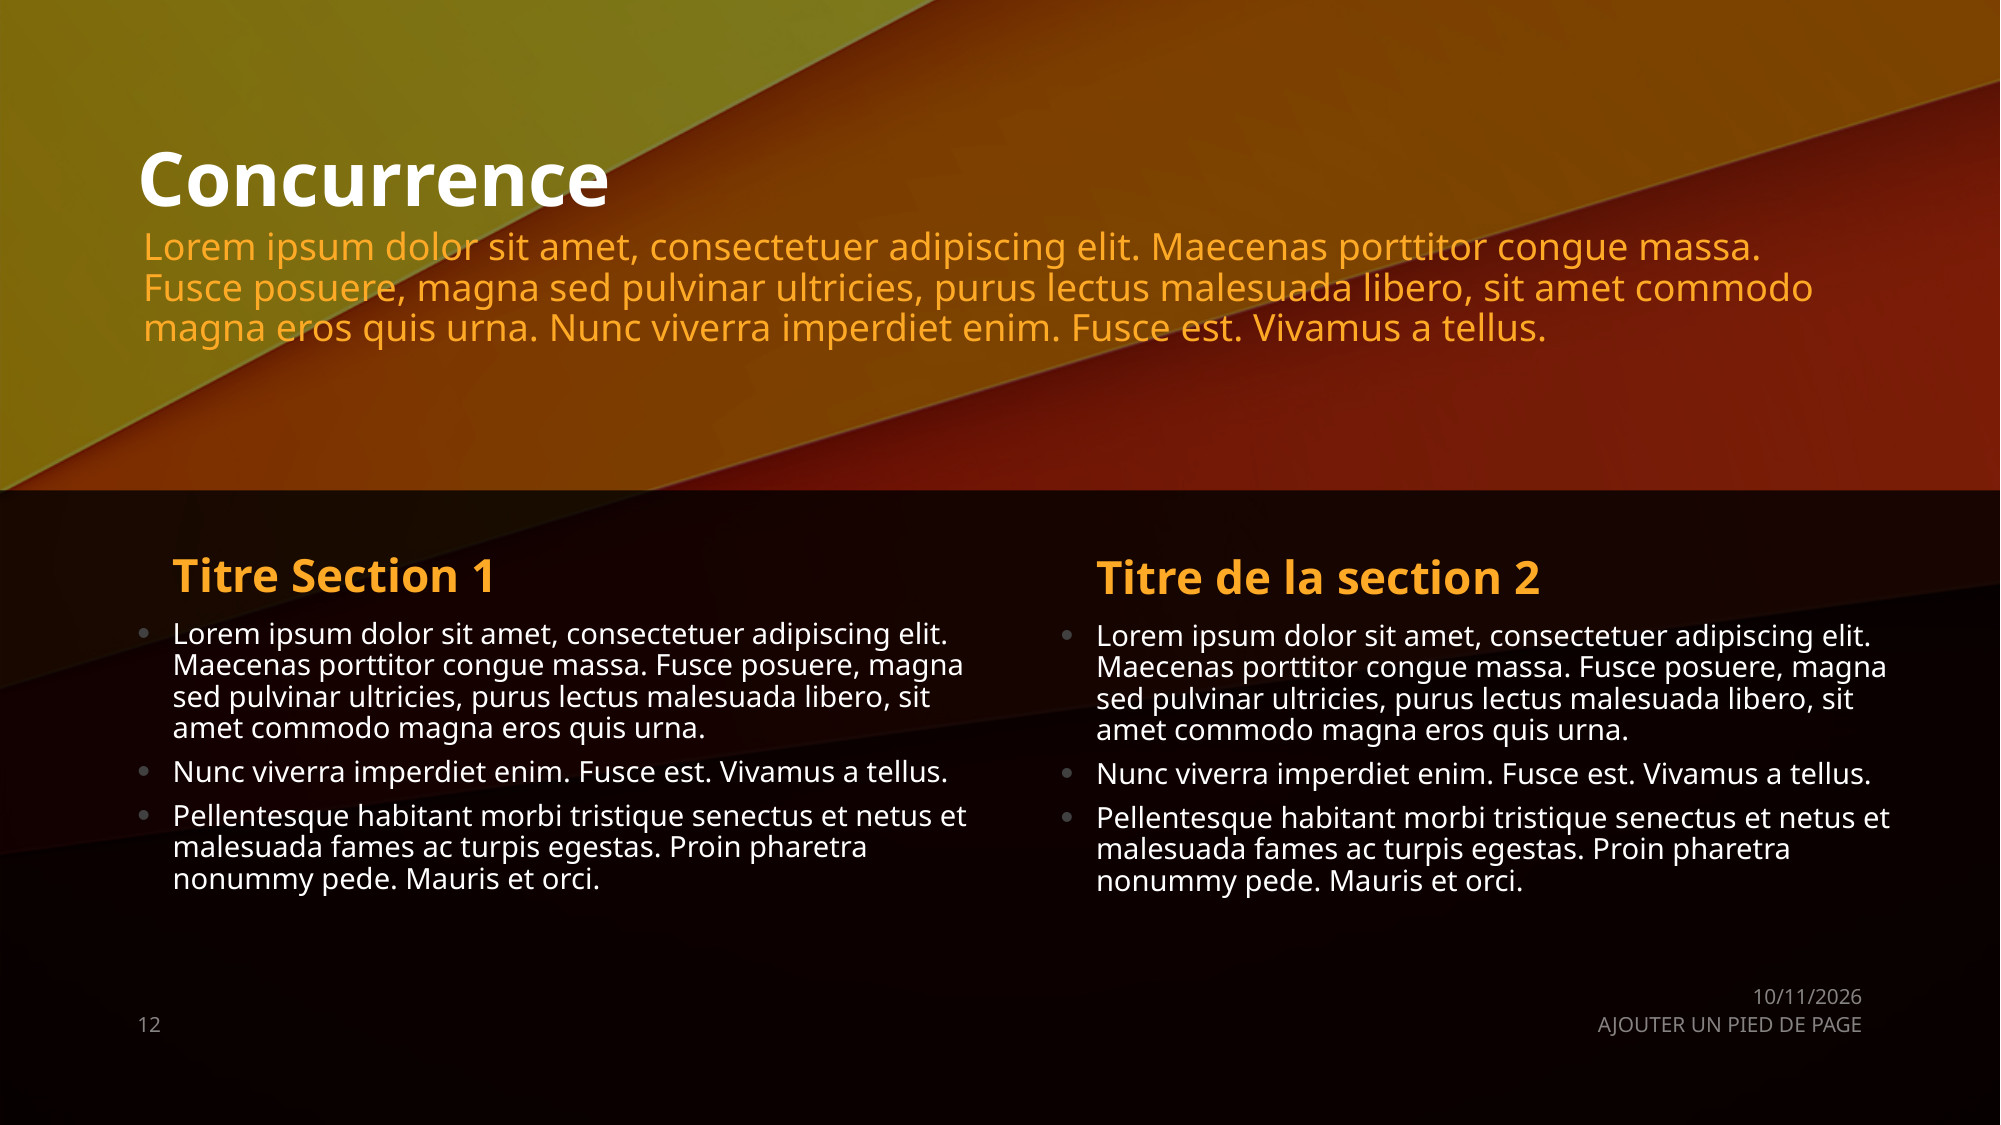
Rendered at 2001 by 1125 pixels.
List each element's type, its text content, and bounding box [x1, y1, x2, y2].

footer AJOUTER UN PIED DE PAGE [1187, 1011, 1863, 1044]
list Lorem ipsum dolor sit amet, consectetuer adipiscing elit. Maecenas porttitor congue massa. Fusce posuere, magna sed pulvinar ultricies, purus lectus malesuada libero, sit amet commodo magna eros quis urna. Nunc viverra imperdiet enim. Fusce est. Vivamus a tellus. Pellentesque habitant morbi tristique senectus et netus et malesuada fames ac turpis egestas. Proin pharetra nonummy pede. Mauris et orci. [1060, 621, 1893, 964]
slide_number 12 [137, 1009, 213, 1041]
picture [0, 0, 2000, 490]
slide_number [1412, 983, 1863, 1008]
list Titre Section 1 [172, 548, 775, 603]
title Concurrence [137, 132, 1264, 223]
list Lorem ipsum dolor sit amet, consectetuer adipiscing elit. Maecenas porttitor congue massa. Fusce posuere, magna sed pulvinar ultricies, purus lectus malesuada libero, sit amet commodo magna eros quis urna. Nunc viverra imperdiet enim. Fusce est. Vivamus a tellus. [137, 228, 1863, 382]
list Titre de la section 2 [1096, 550, 1698, 605]
list Lorem ipsum dolor sit amet, consectetuer adipiscing elit. Maecenas porttitor congue massa. Fusce posuere, magna sed pulvinar ultricies, purus lectus malesuada libero, sit amet commodo magna eros quis urna. Nunc viverra imperdiet enim. Fusce est. Vivamus a tellus. Pellentesque habitant morbi tristique senectus et netus et malesuada fames ac turpis egestas. Proin pharetra nonummy pede. Mauris et orci. [137, 619, 1000, 962]
